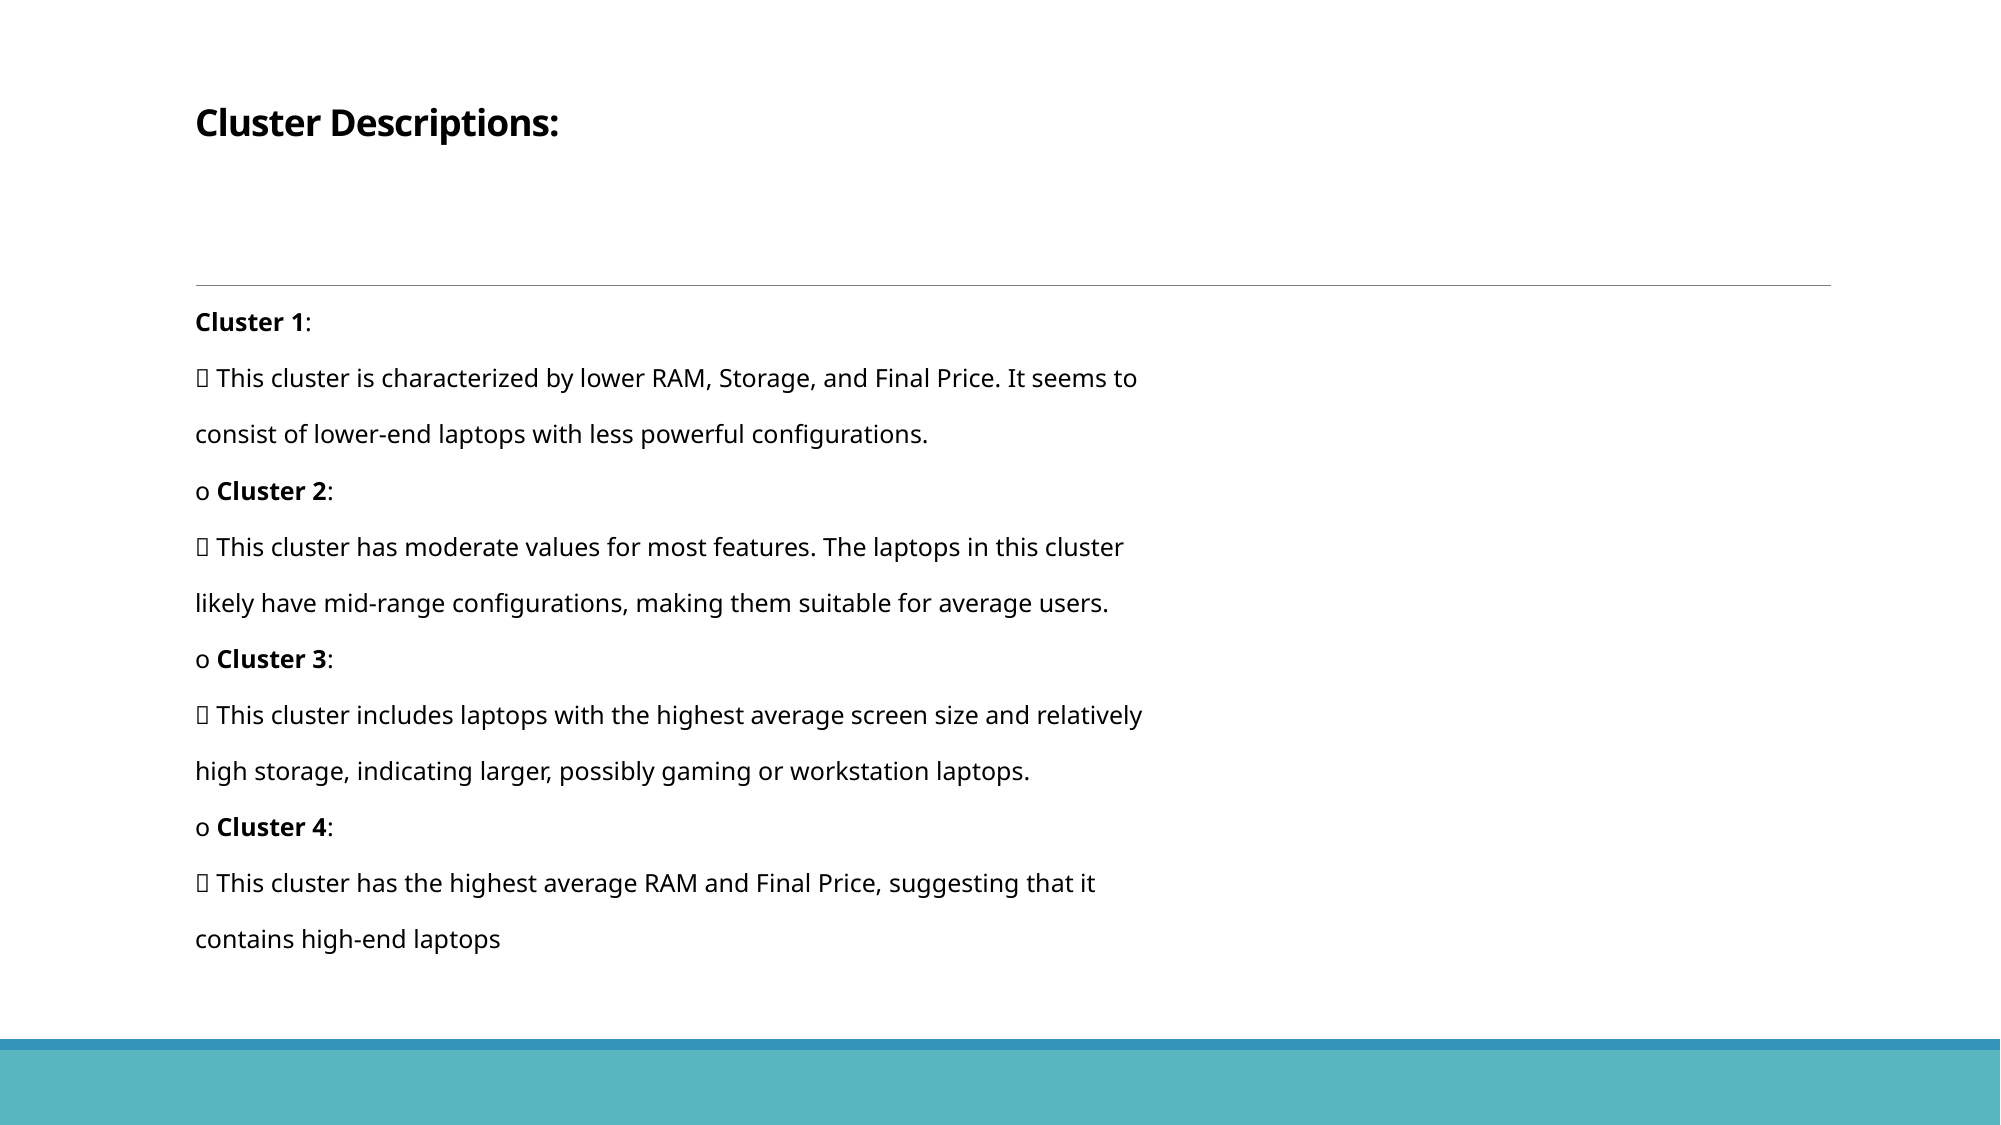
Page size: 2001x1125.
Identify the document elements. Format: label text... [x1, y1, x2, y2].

title Cluster Descriptions: [180, 47, 1830, 285]
list Cluster 1:  This cluster is characterized by lower RAM, Storage, and Final Price. It seems to consist of lower-end laptops with less powerful configurations. o Cluster 2:  This cluster has moderate values for most features. The laptops in this cluster likely have mid-range configurations, making them suitable for average users. o Cluster 3:  This cluster includes laptops with the highest average screen size and relatively high storage, indicating larger, possibly gaming or workstation laptops. o Cluster 4:  This cluster has the highest average RAM and Final Price, suggesting that it contains high-end laptops [180, 302, 1625, 963]
